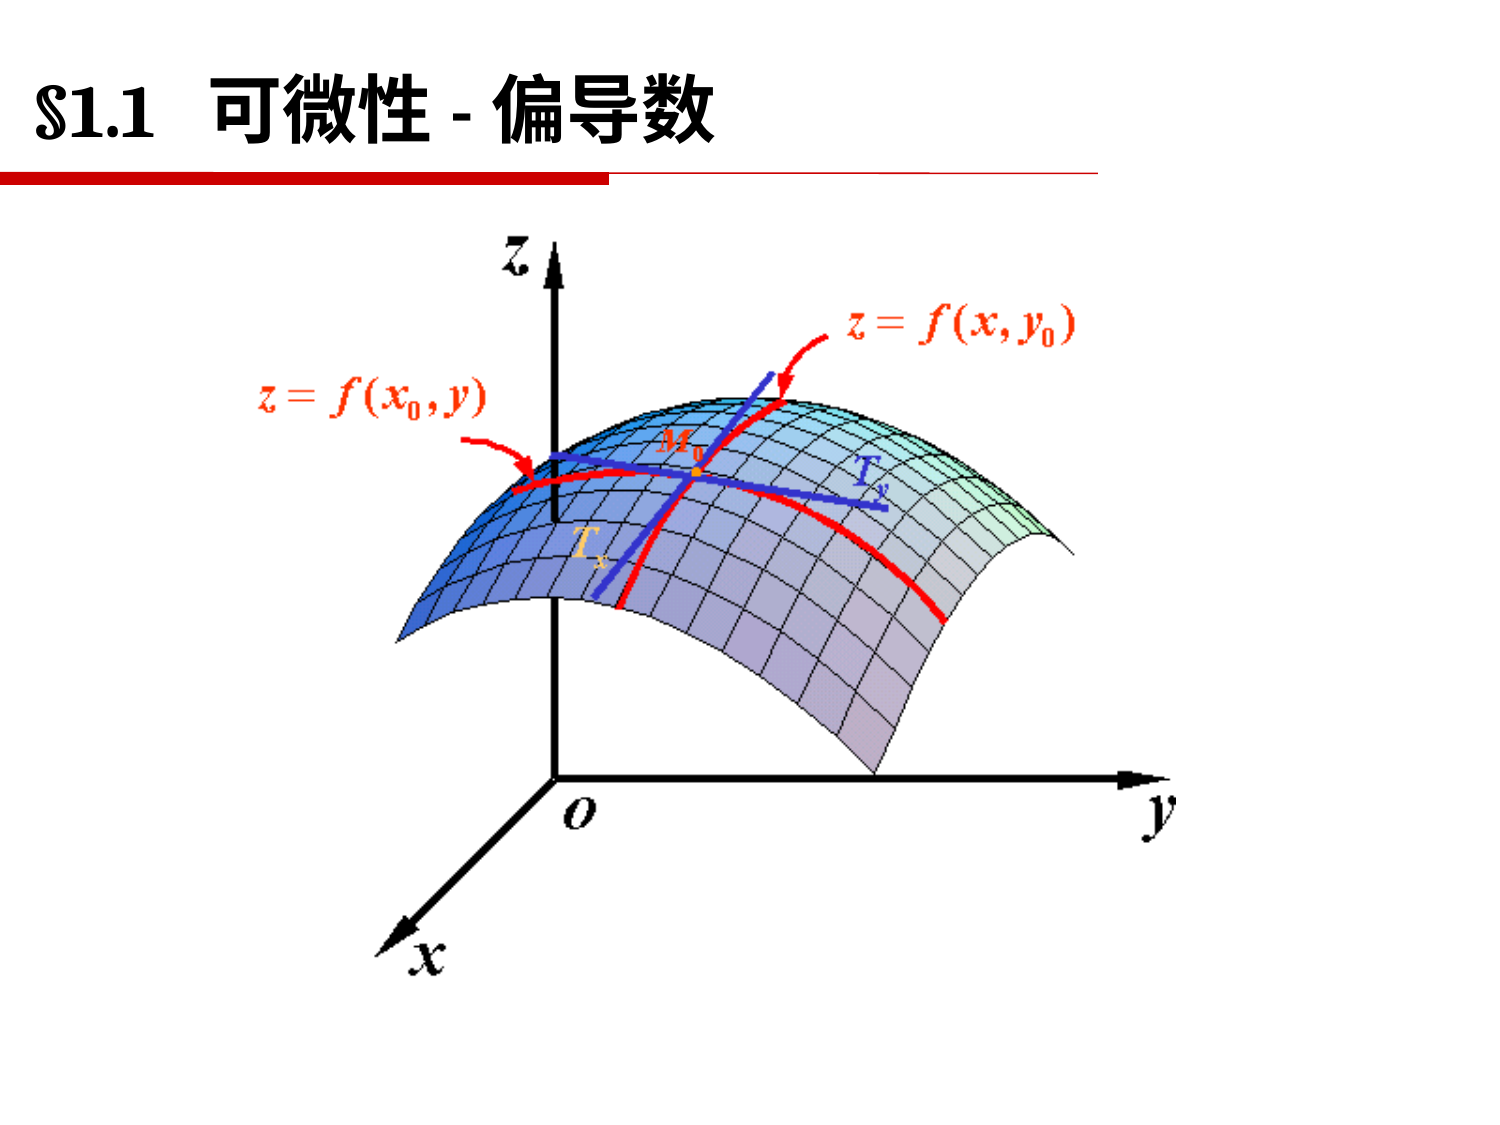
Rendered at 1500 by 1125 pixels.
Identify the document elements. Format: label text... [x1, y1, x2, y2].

text_box §1.1 可微性-偏导数 [15, 19, 732, 160]
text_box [253, 231, 1176, 993]
